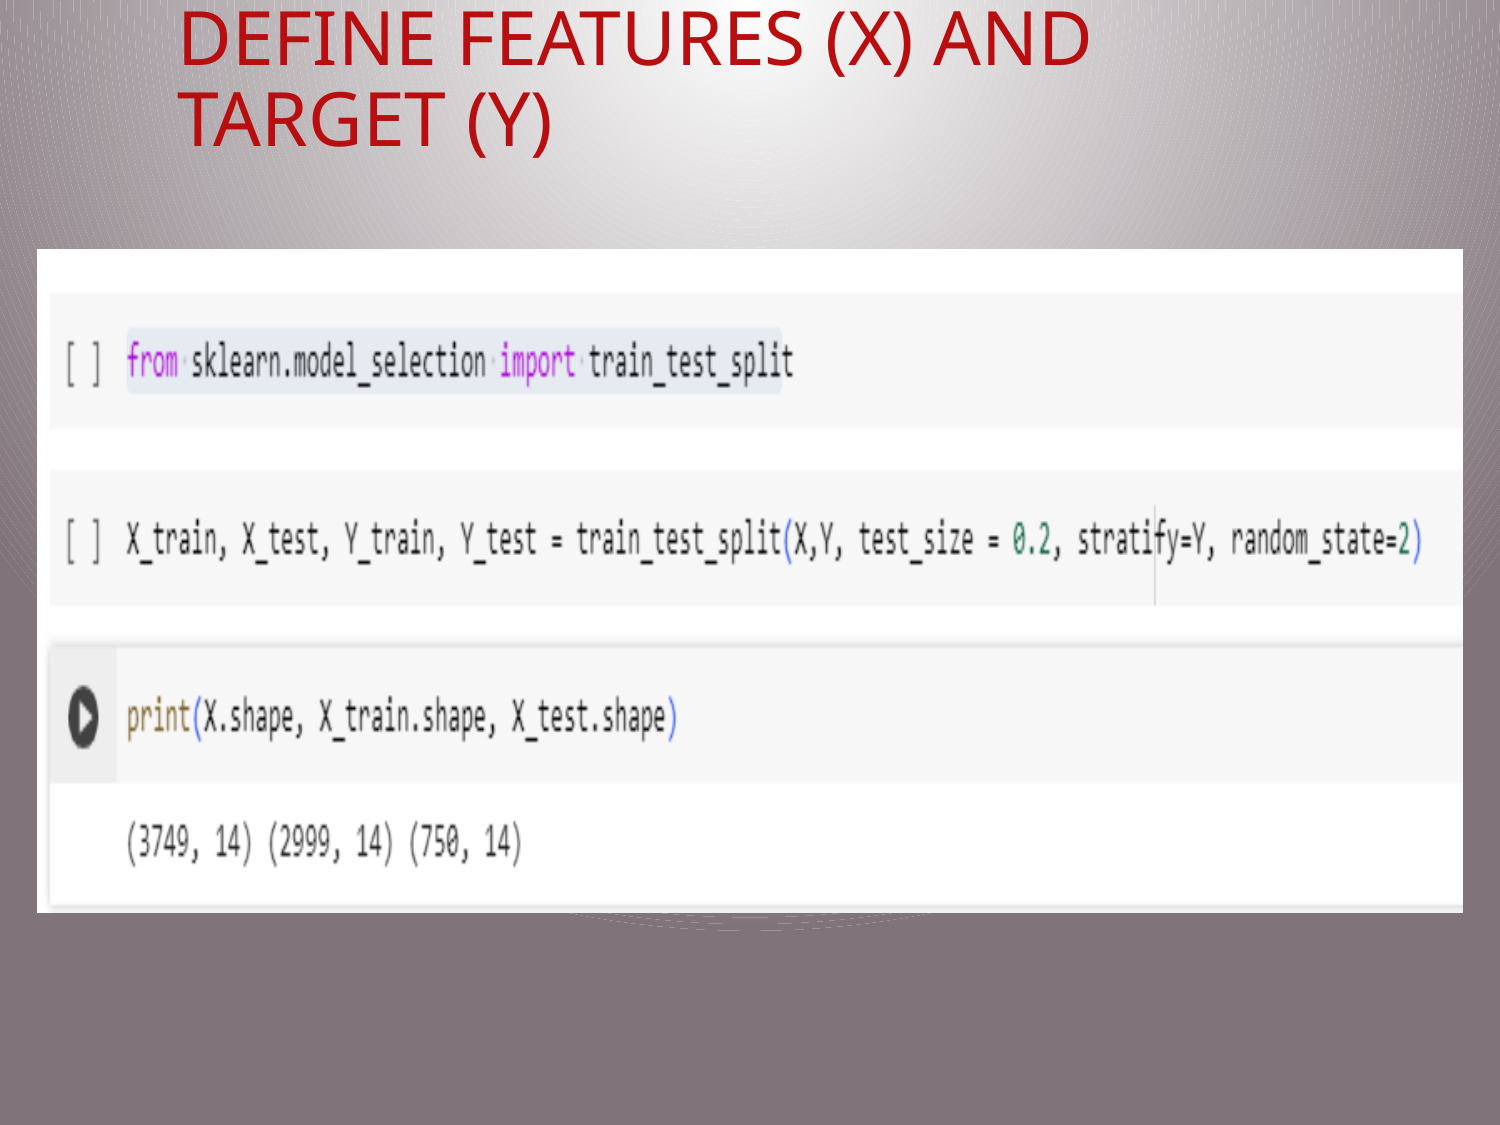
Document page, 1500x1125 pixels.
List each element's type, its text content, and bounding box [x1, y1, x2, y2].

title Define Features (X) And Target (y) [162, 0, 1288, 163]
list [37, 249, 1463, 913]
